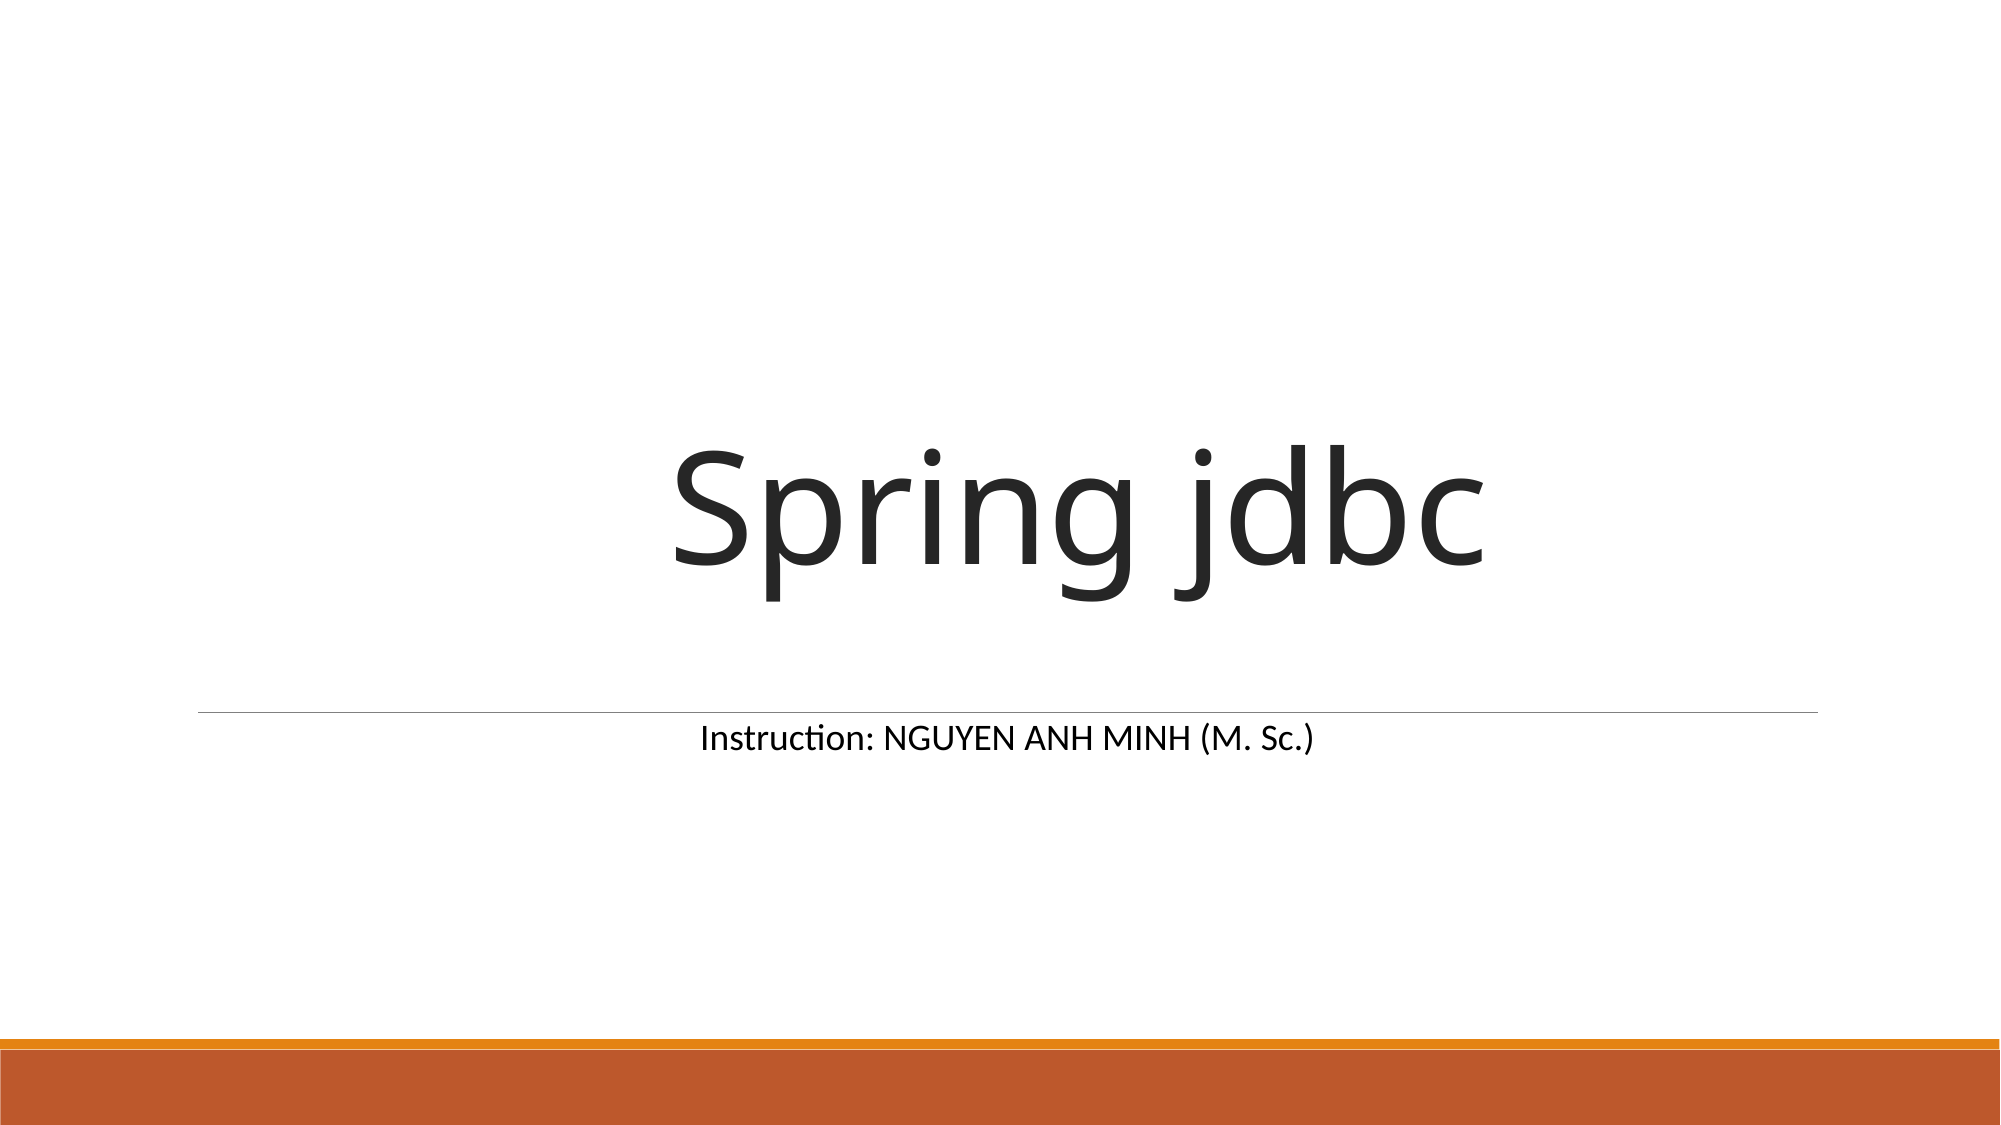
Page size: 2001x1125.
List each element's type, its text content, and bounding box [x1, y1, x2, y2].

text_box Instruction: NGUYEN ANH MINH (M. Sc.) [685, 705, 1331, 766]
title Spring jdbc [653, 428, 1903, 605]
